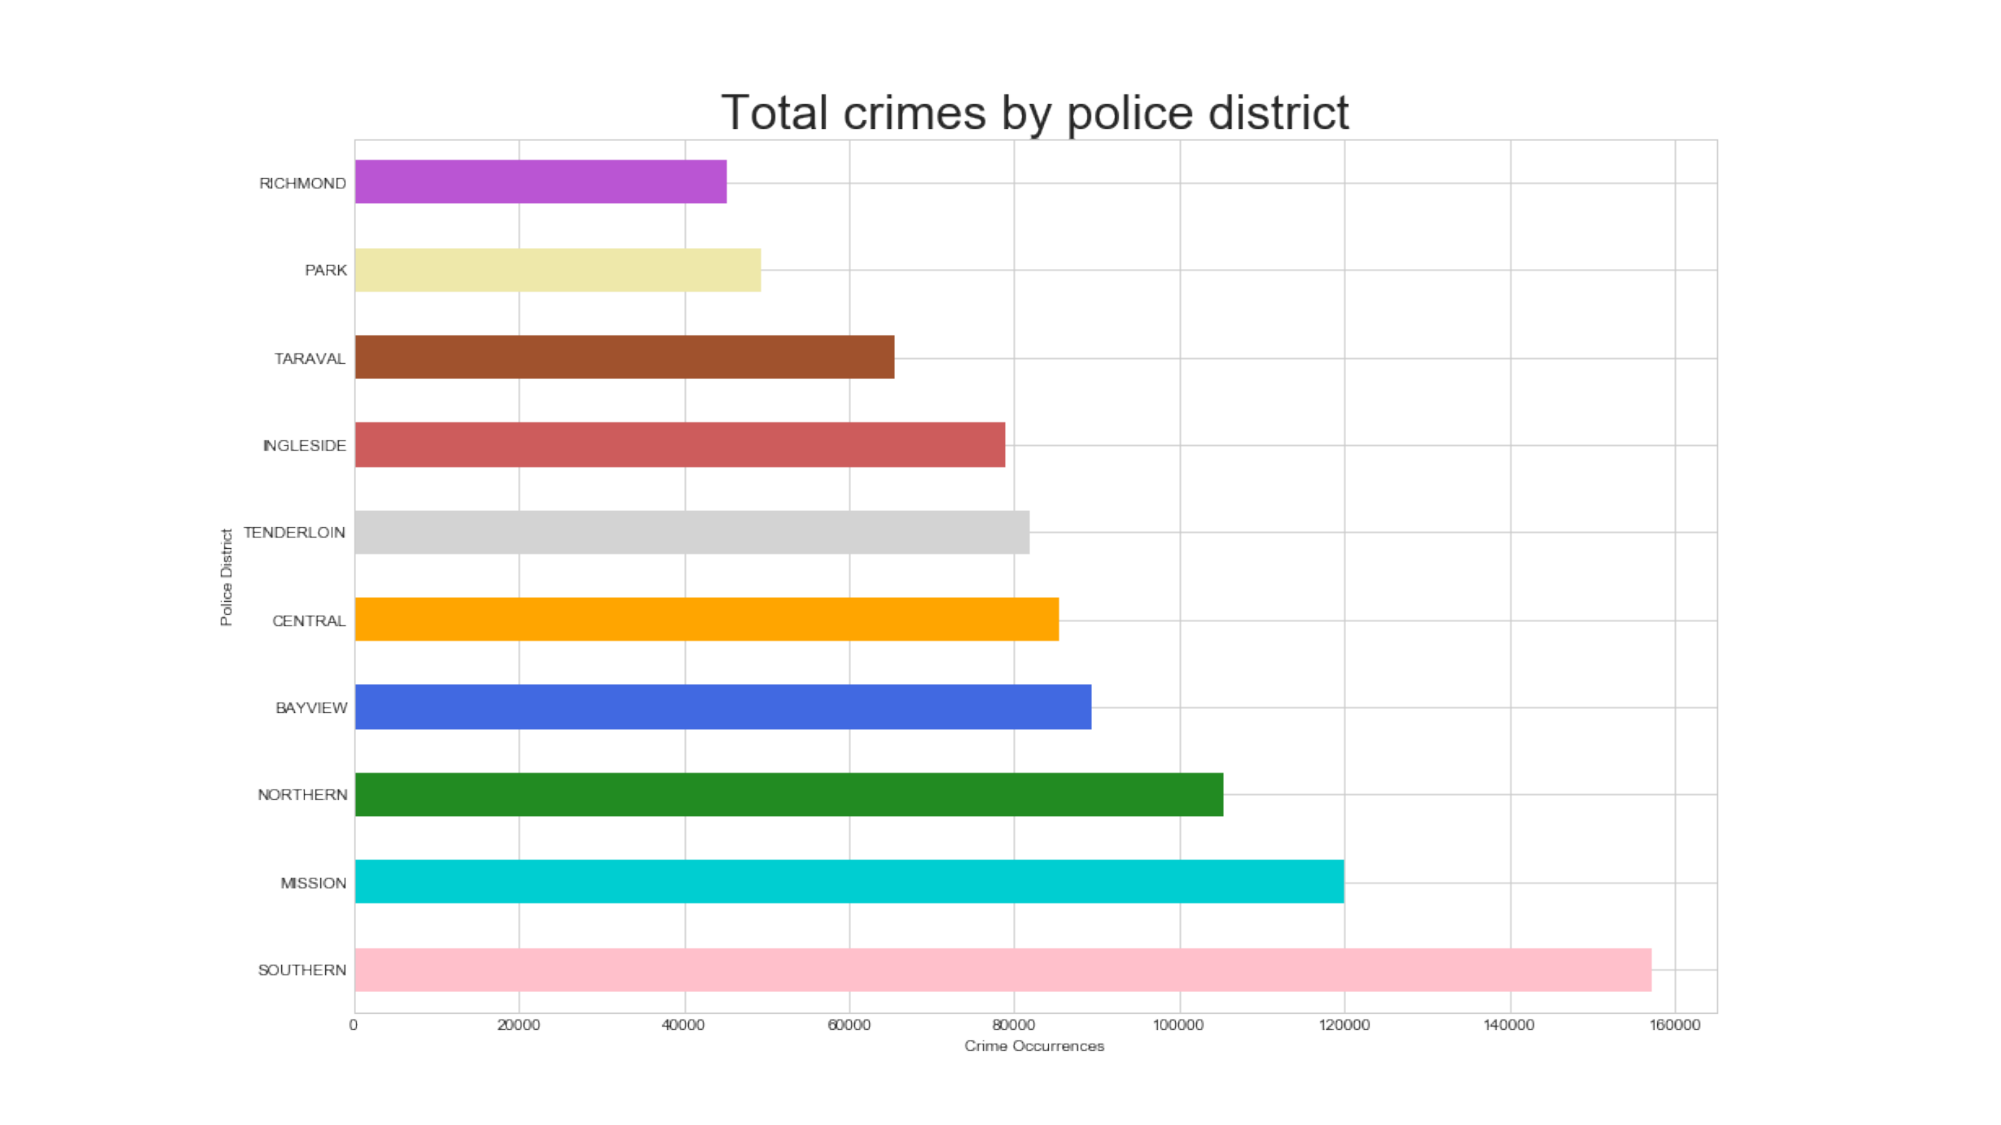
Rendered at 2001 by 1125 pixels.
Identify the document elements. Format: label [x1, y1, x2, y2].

list [210, 83, 1727, 1066]
